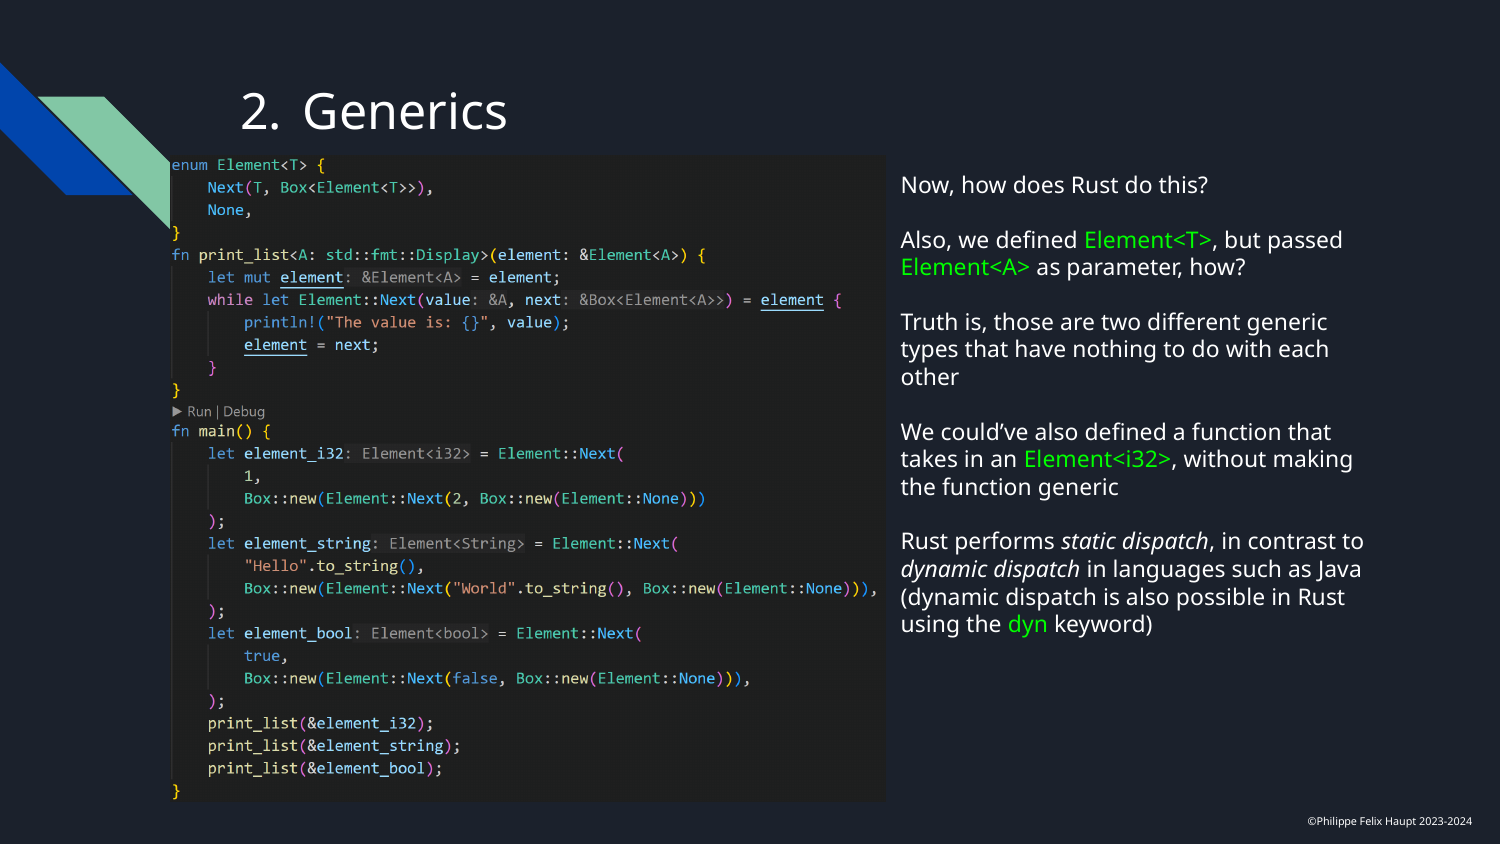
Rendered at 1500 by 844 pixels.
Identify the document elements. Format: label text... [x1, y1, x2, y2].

title Generics [212, 64, 1368, 155]
picture [170, 154, 887, 802]
text_box ©Philippe Felix Haupt 2023-2024 [1292, 801, 1500, 844]
text_box Now, how does Rust do this? Also, we defined Element<T>, but passed Element<A> as parameter, how? Truth is, those are two different generic types that have nothing to do with each other We could’ve also defined a function that takes in an Element<i32>, without making the function generic Rust performs static dispatch, in contrast to dynamic dispatch in languages such as Java (dynamic dispatch is also possible in Rust using the dyn keyword) [887, 155, 1386, 652]
